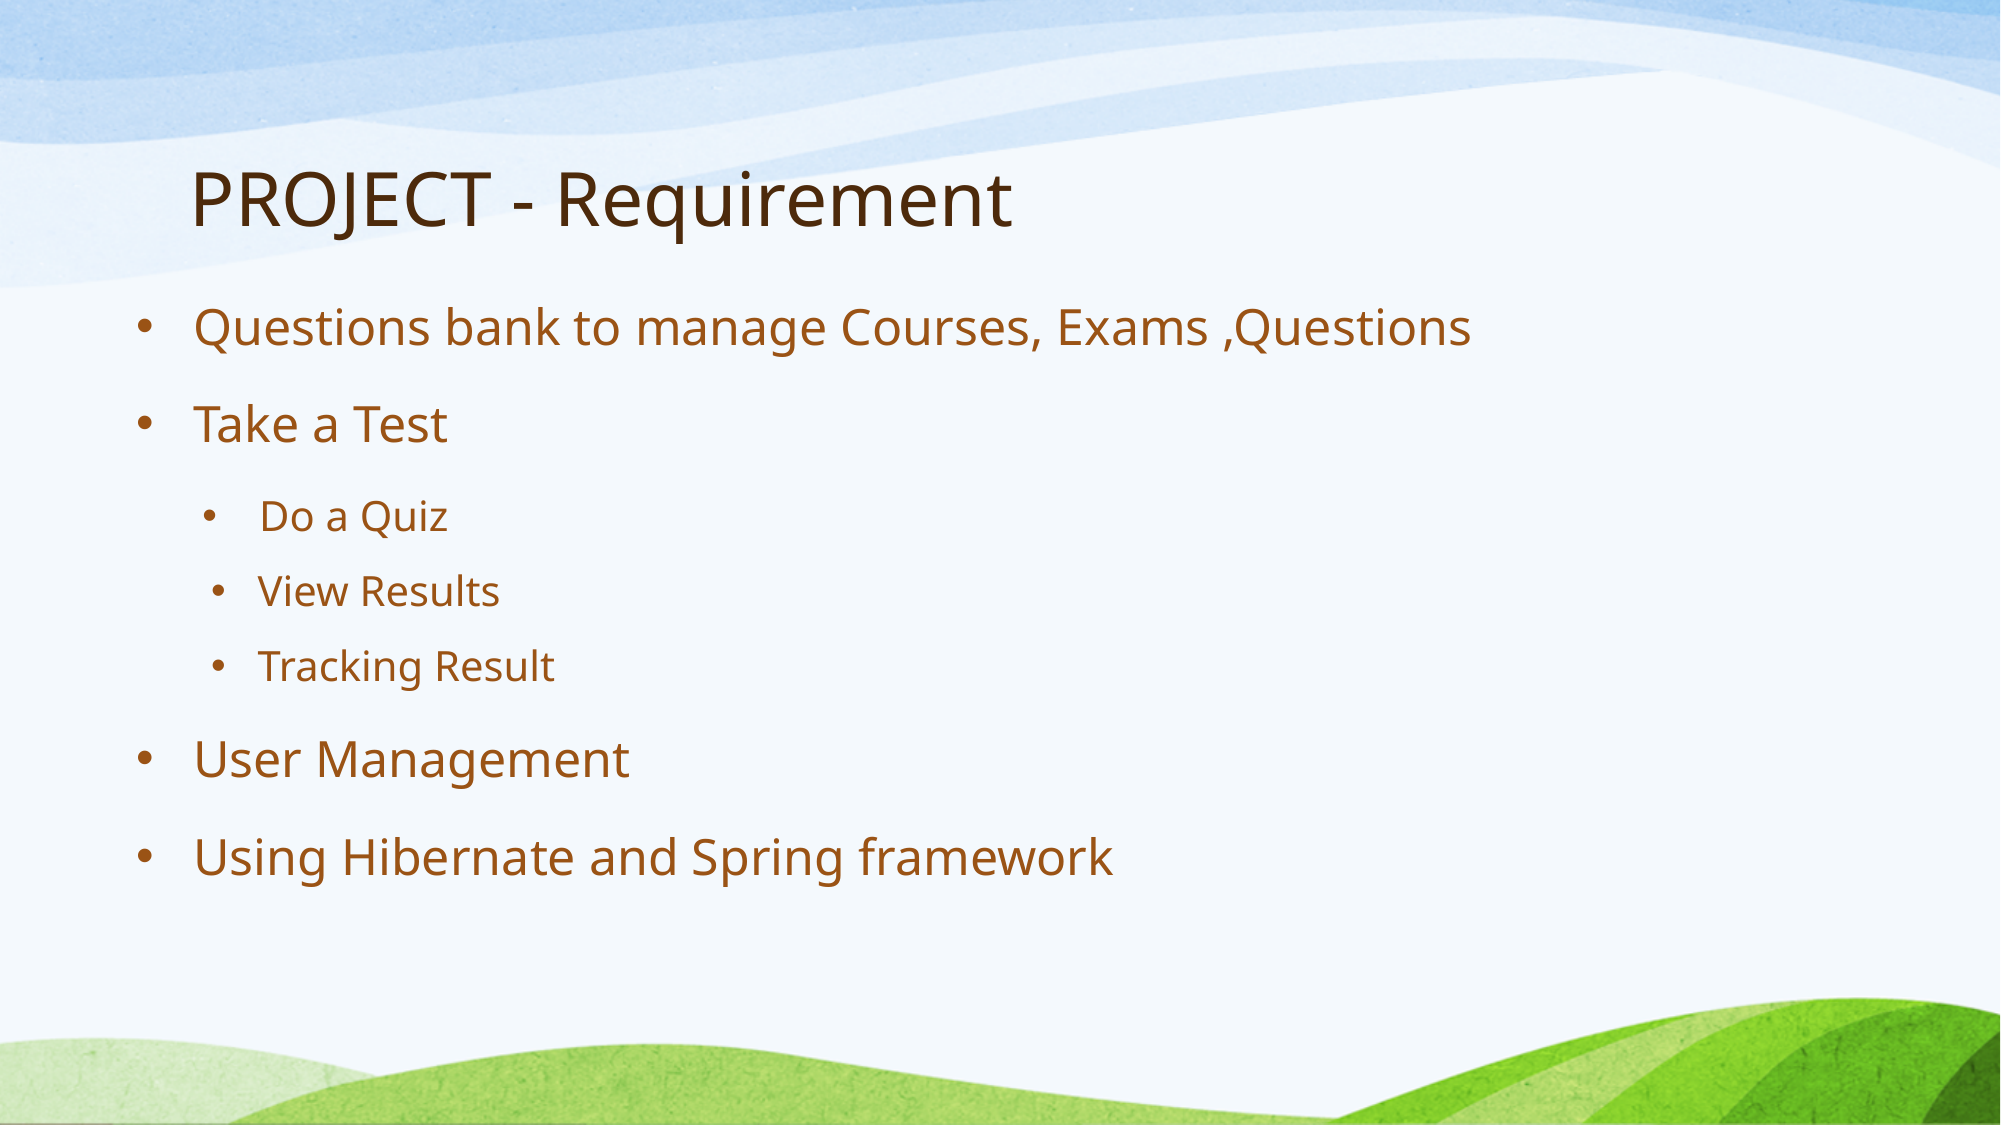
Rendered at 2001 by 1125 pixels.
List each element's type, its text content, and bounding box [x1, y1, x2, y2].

list Questions bank to manage Courses, Exams ,Questions Take a Test Do a Quiz View Results Tracking Result User Management Using Hibernate and Spring framework [121, 287, 1825, 1065]
picture [0, 0, 2001, 1125]
title PROJECT - Requirement [174, 50, 1825, 250]
